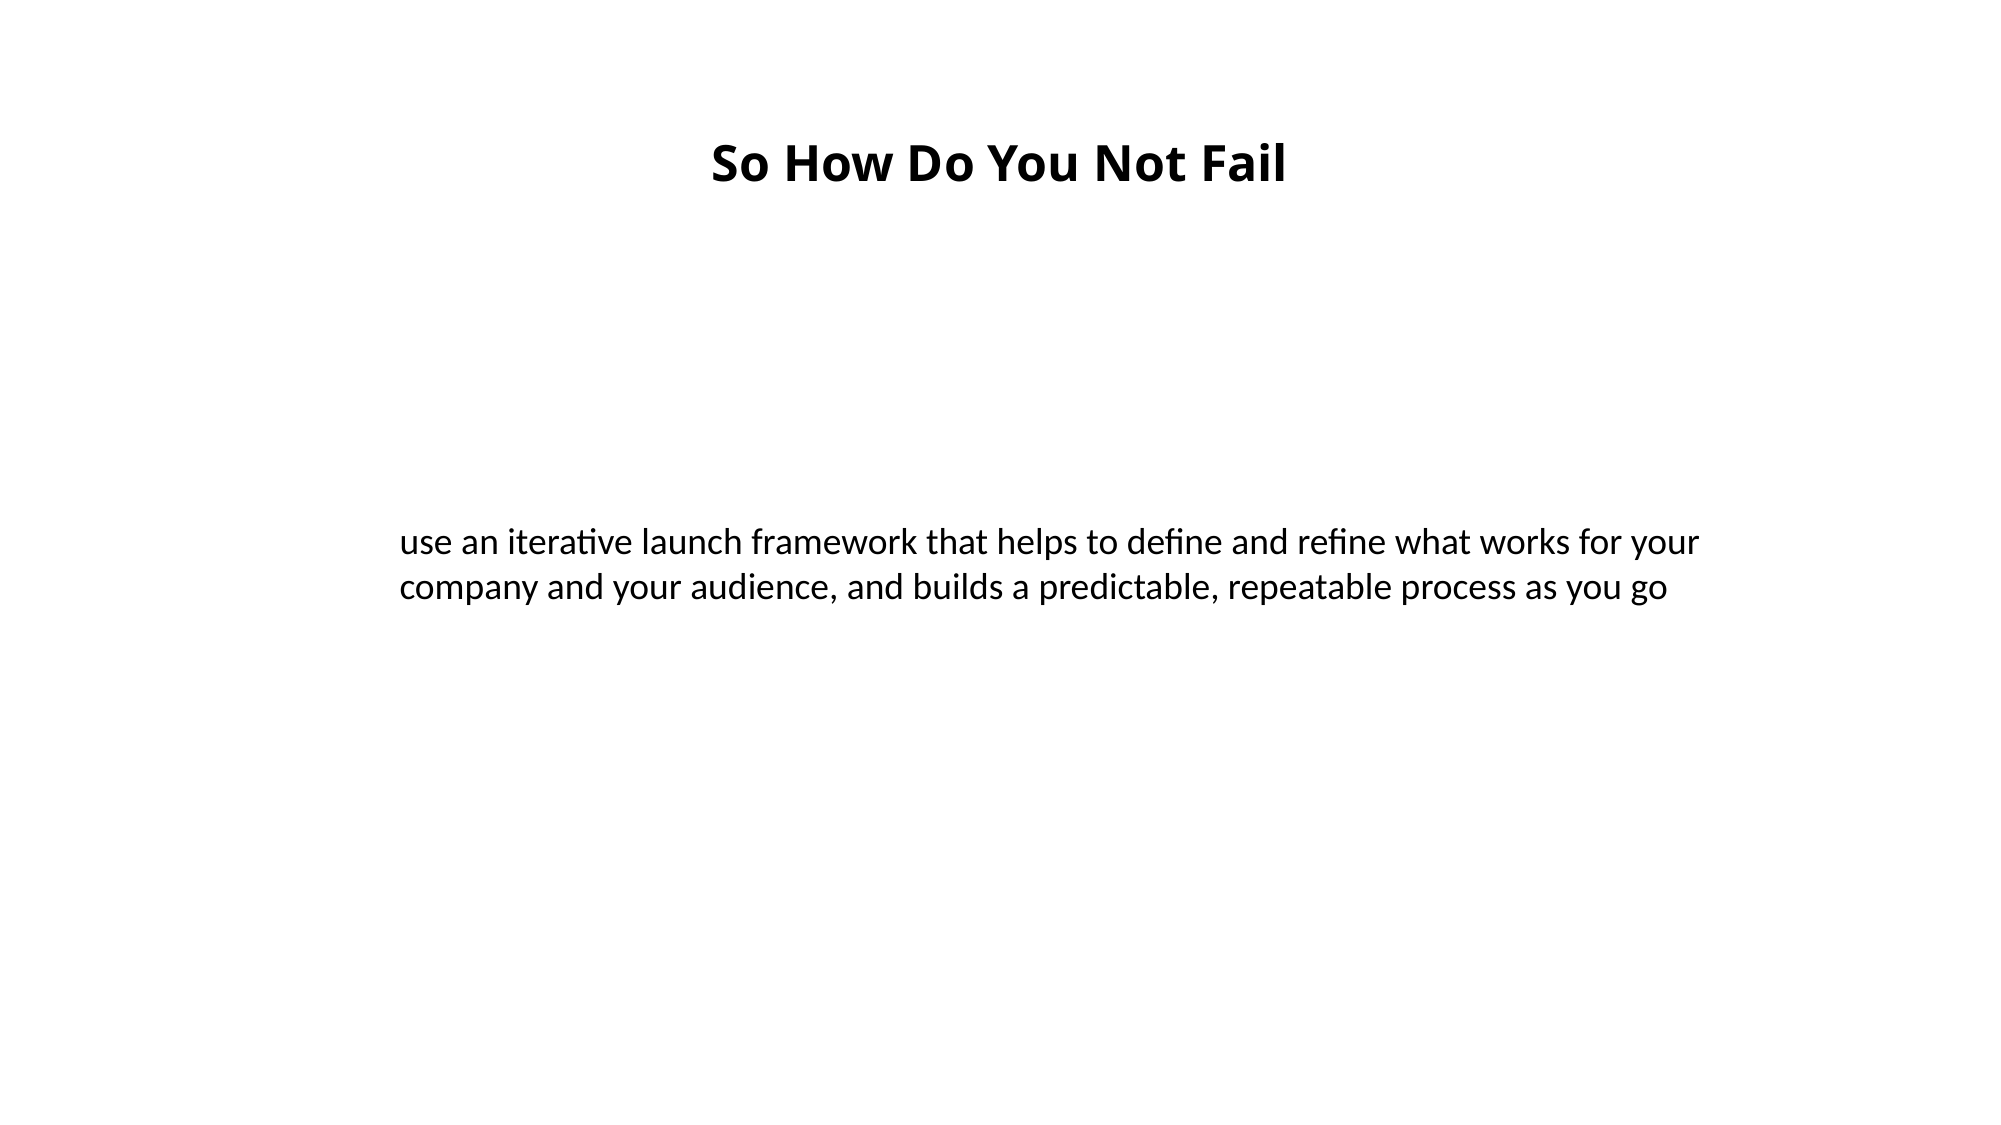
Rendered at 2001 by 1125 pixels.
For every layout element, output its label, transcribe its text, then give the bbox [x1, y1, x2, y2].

text_box So How Do You Not Fail [223, 123, 1777, 199]
text_box use an iterative launch framework that helps to define and refine what works for your company and your audience, and builds a predictable, repeatable process as you go [384, 509, 1777, 615]
